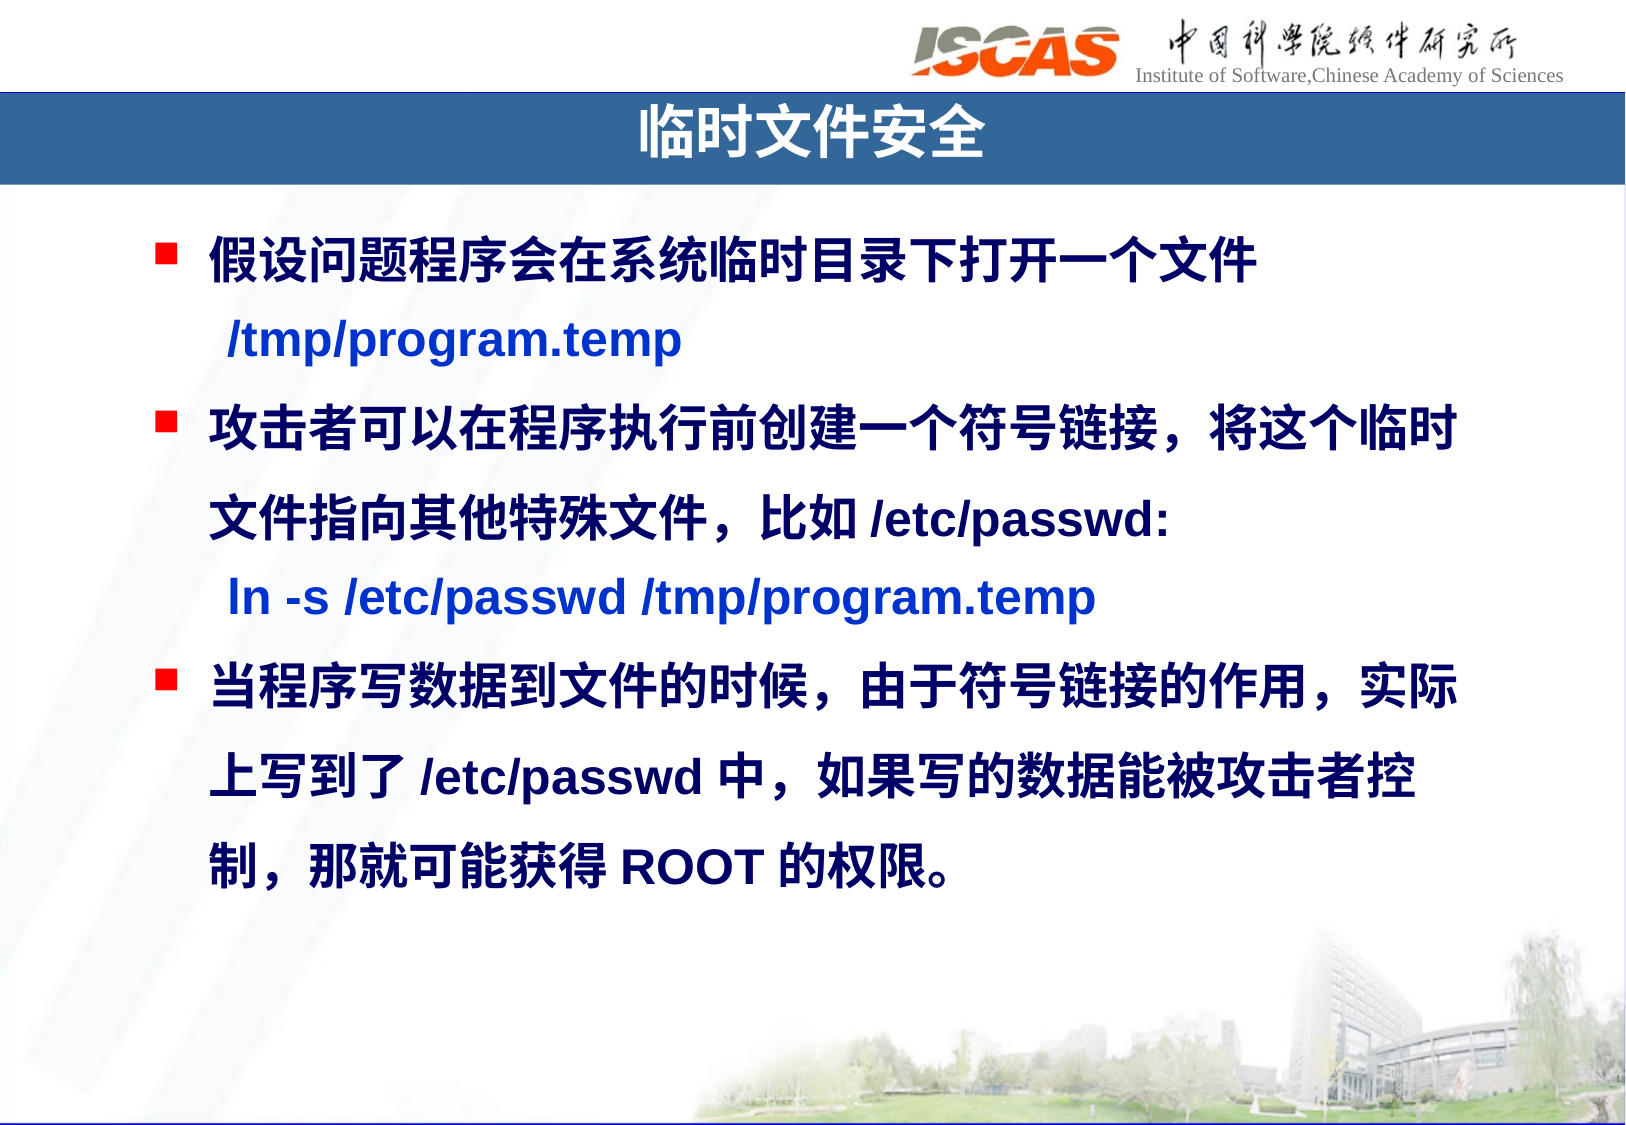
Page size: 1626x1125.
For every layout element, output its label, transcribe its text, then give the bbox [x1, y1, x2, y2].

picture [1166, 15, 1519, 71]
picture [0, 92, 1626, 1125]
picture [907, 18, 1132, 87]
title 临时文件安全 [0, 93, 1625, 185]
list 假设问题程序会在系统临时目录下打开一个文件 /tmp/program.temp 攻击者可以在程序执行前创建一个符号链接，将这个临时文件指向其他特殊文件，比如/etc/passwd: ln -s /etc/passwd /tmp/program.temp 当程序写数据到文件的时候，由于符号链接的作用，实际上写到了/etc/passwd中，如果写的数据能被攻击者控制，那就可能获得ROOT的权限。 [137, 191, 1488, 1035]
